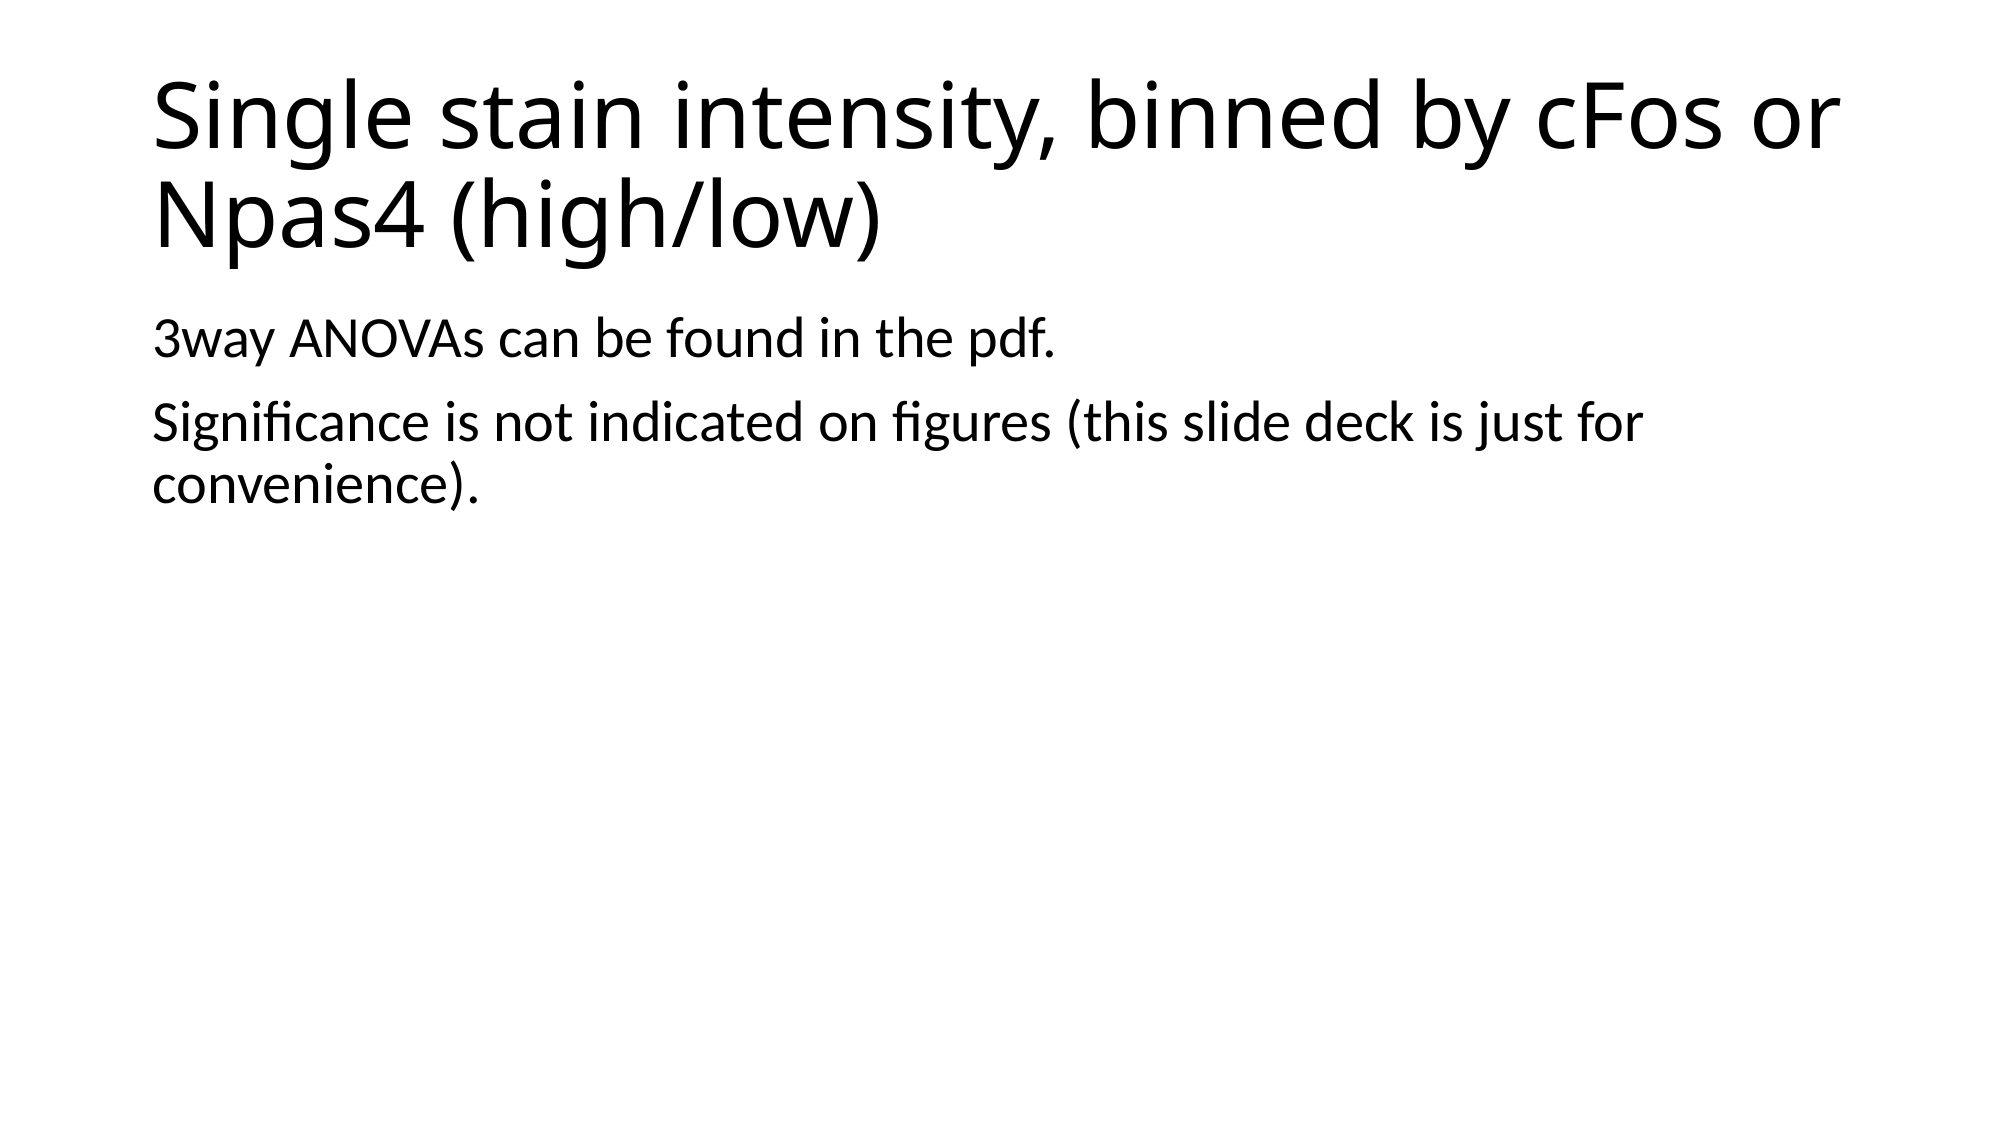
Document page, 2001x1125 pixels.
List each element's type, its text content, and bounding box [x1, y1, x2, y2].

list 3way ANOVAs can be found in the pdf. Significance is not indicated on figures (this slide deck is just for convenience). [137, 299, 1863, 1014]
title Single stain intensity, binned by cFos or Npas4 (high/low) [137, 59, 1863, 278]
